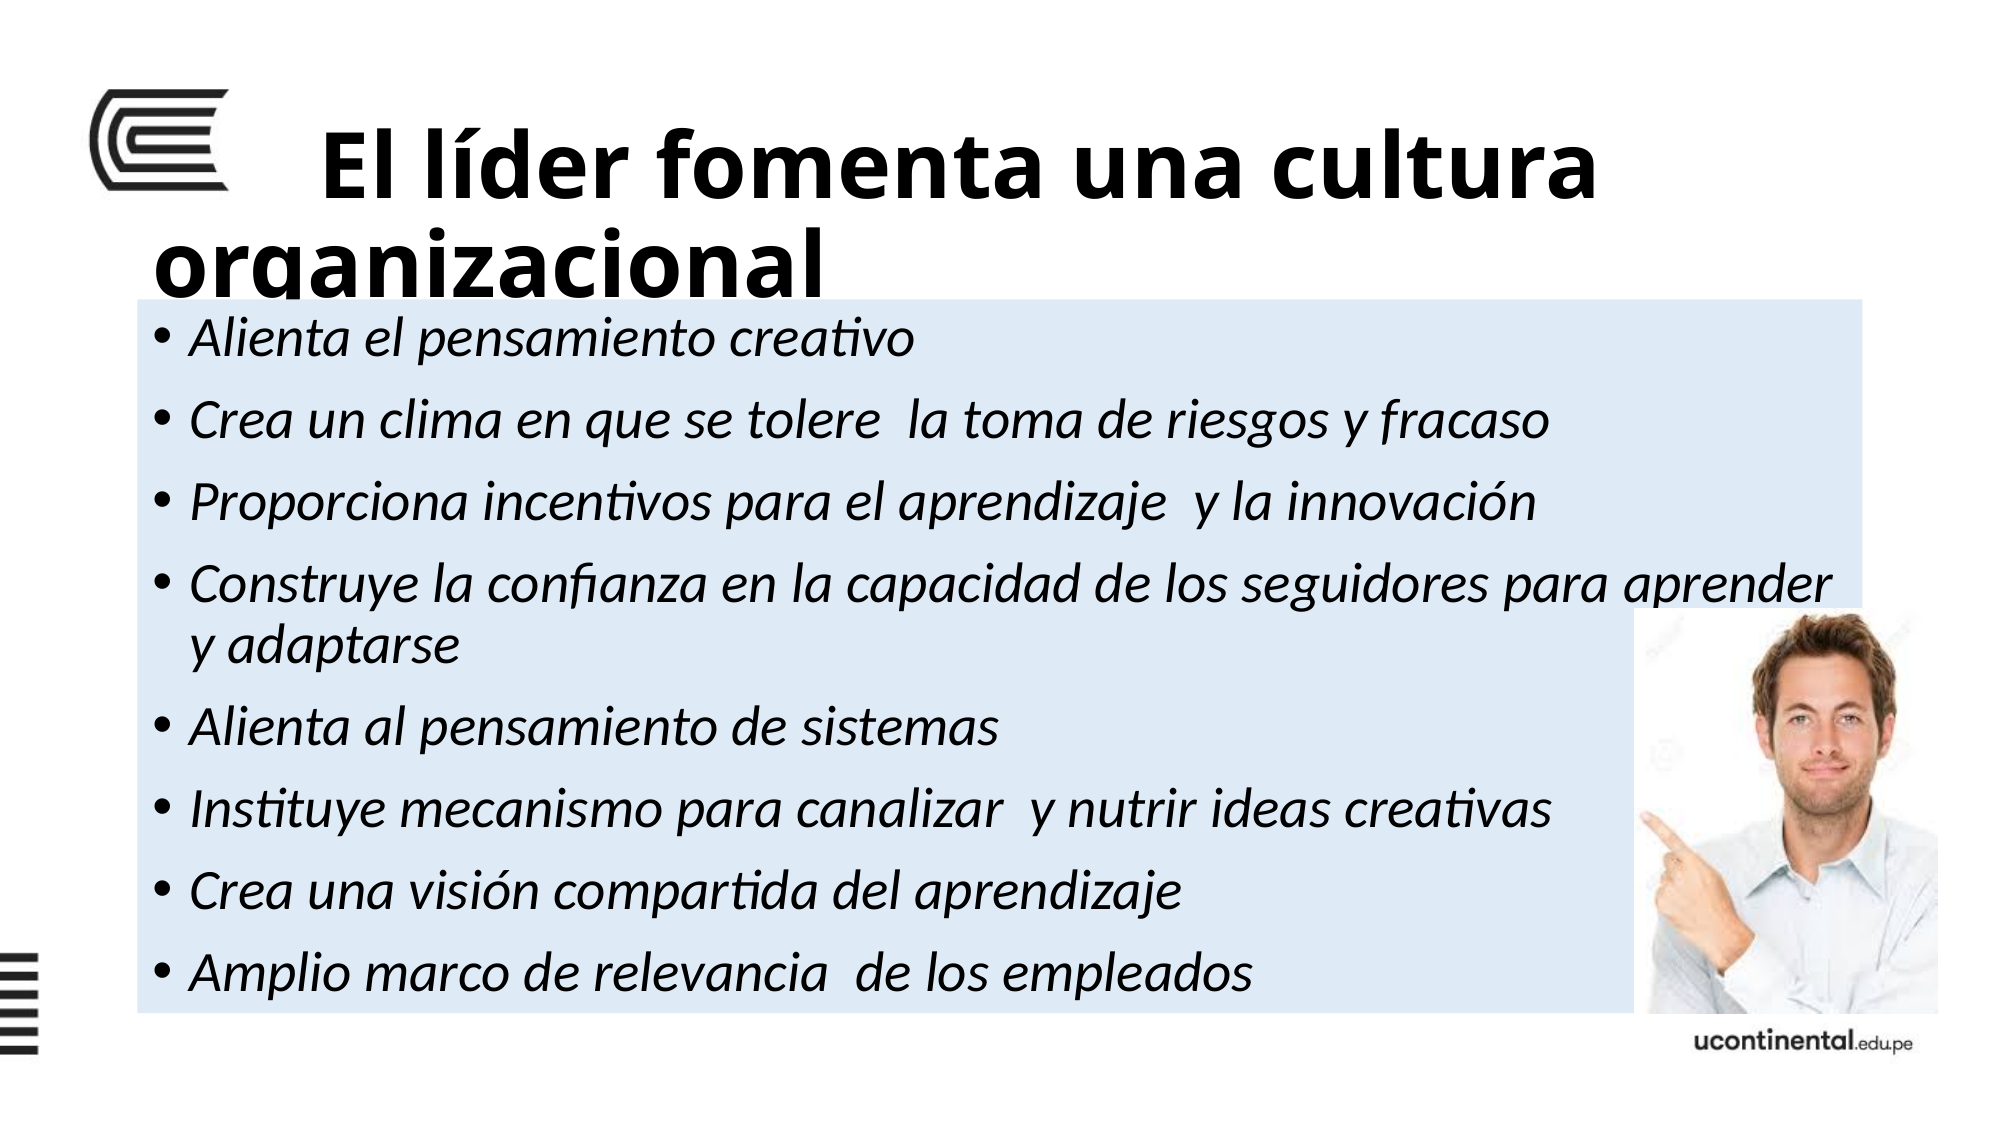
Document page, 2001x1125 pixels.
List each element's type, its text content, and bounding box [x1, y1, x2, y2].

picture [0, 0, 2001, 1125]
title El líder fomenta una cultura organizacional [137, 59, 1863, 278]
list Alienta el pensamiento creativo Crea un clima en que se tolere la toma de riesgos y fracaso Proporciona incentivos para el aprendizaje y la innovación Construye la confianza en la capacidad de los seguidores para aprender y adaptarse Alienta al pensamiento de sistemas Instituye mecanismo para canalizar y nutrir ideas creativas Crea una visión compartida del aprendizaje Amplio marco de relevancia de los empleados [137, 299, 1863, 1014]
